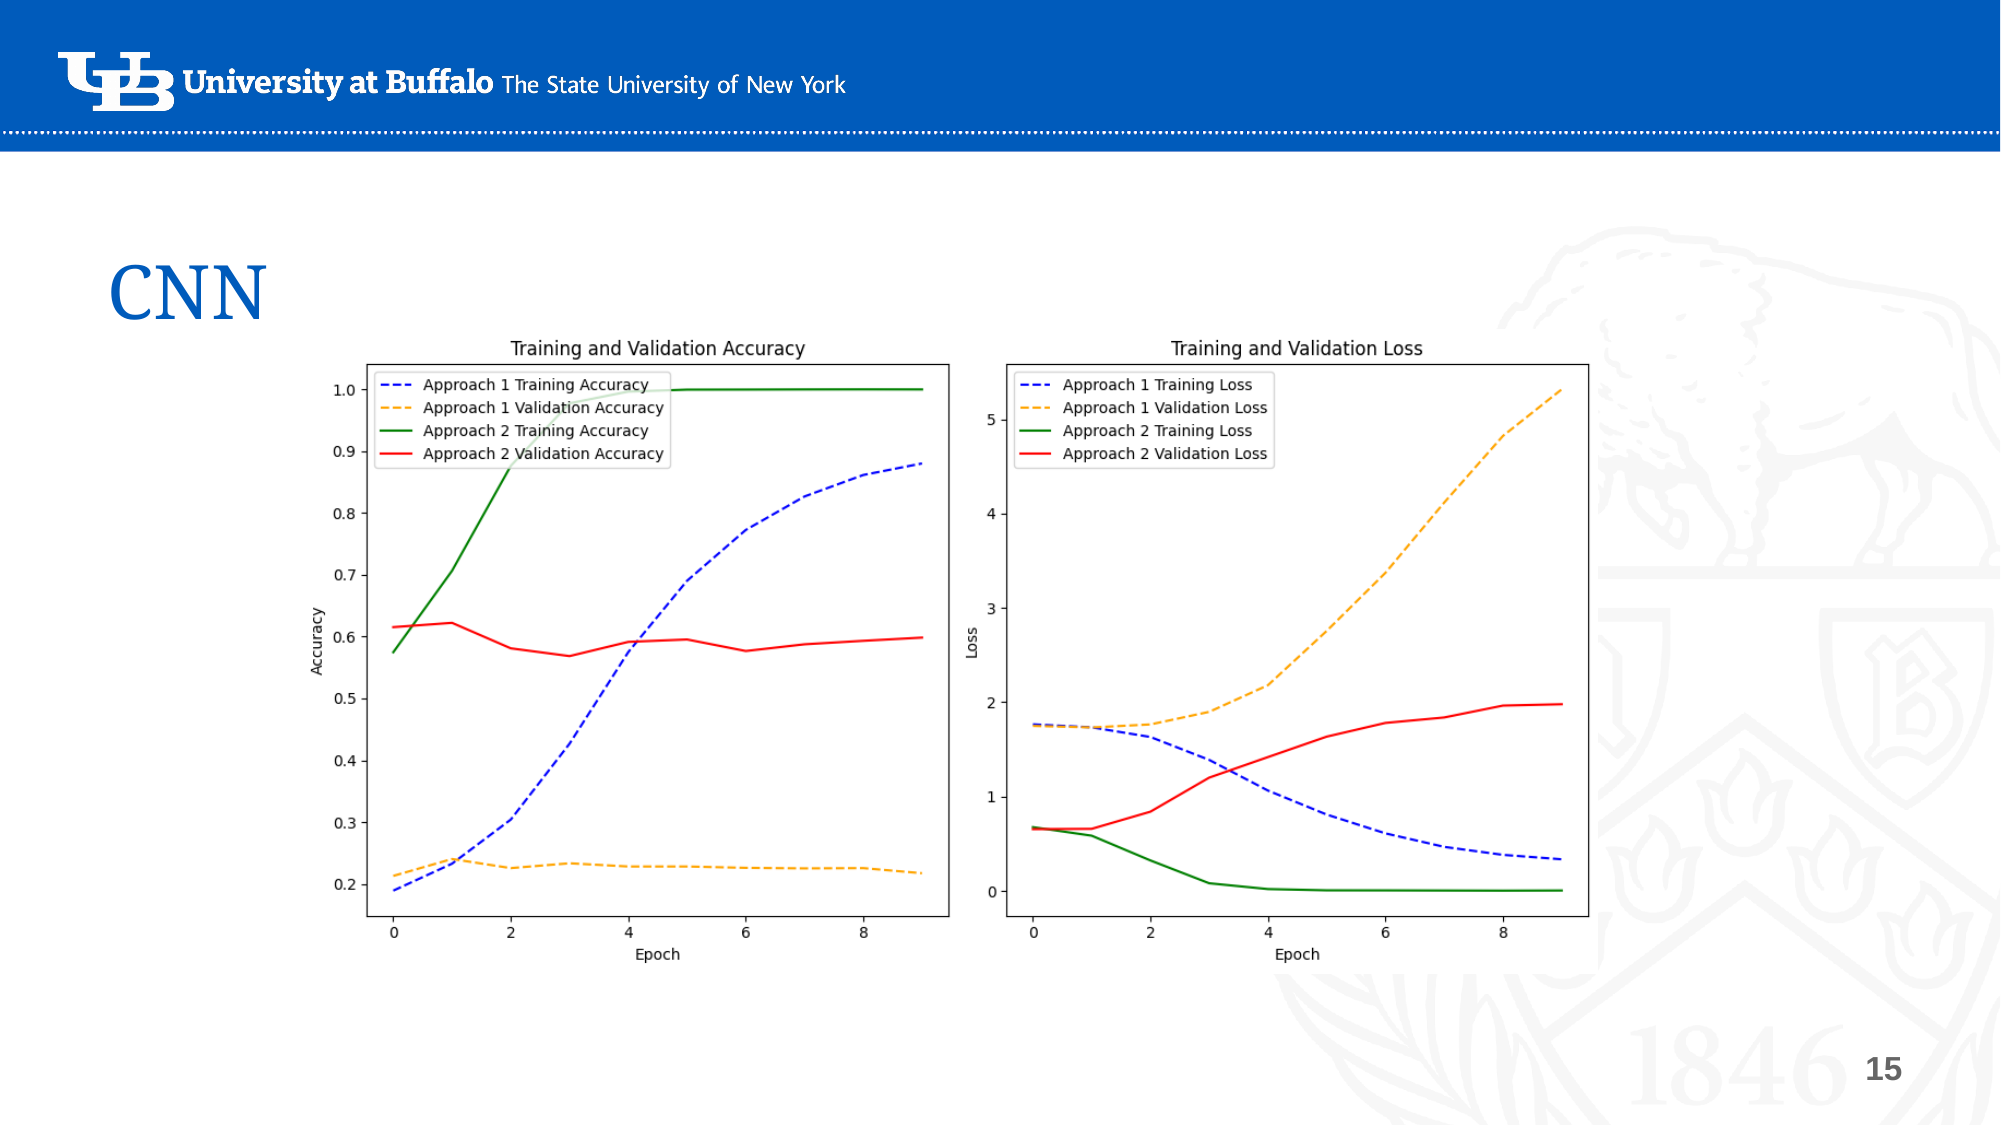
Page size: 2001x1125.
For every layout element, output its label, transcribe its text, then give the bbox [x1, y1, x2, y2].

title CNN [93, 140, 1818, 343]
footer ‹#› [1242, 1036, 1918, 1097]
picture [0, 0, 2001, 1125]
